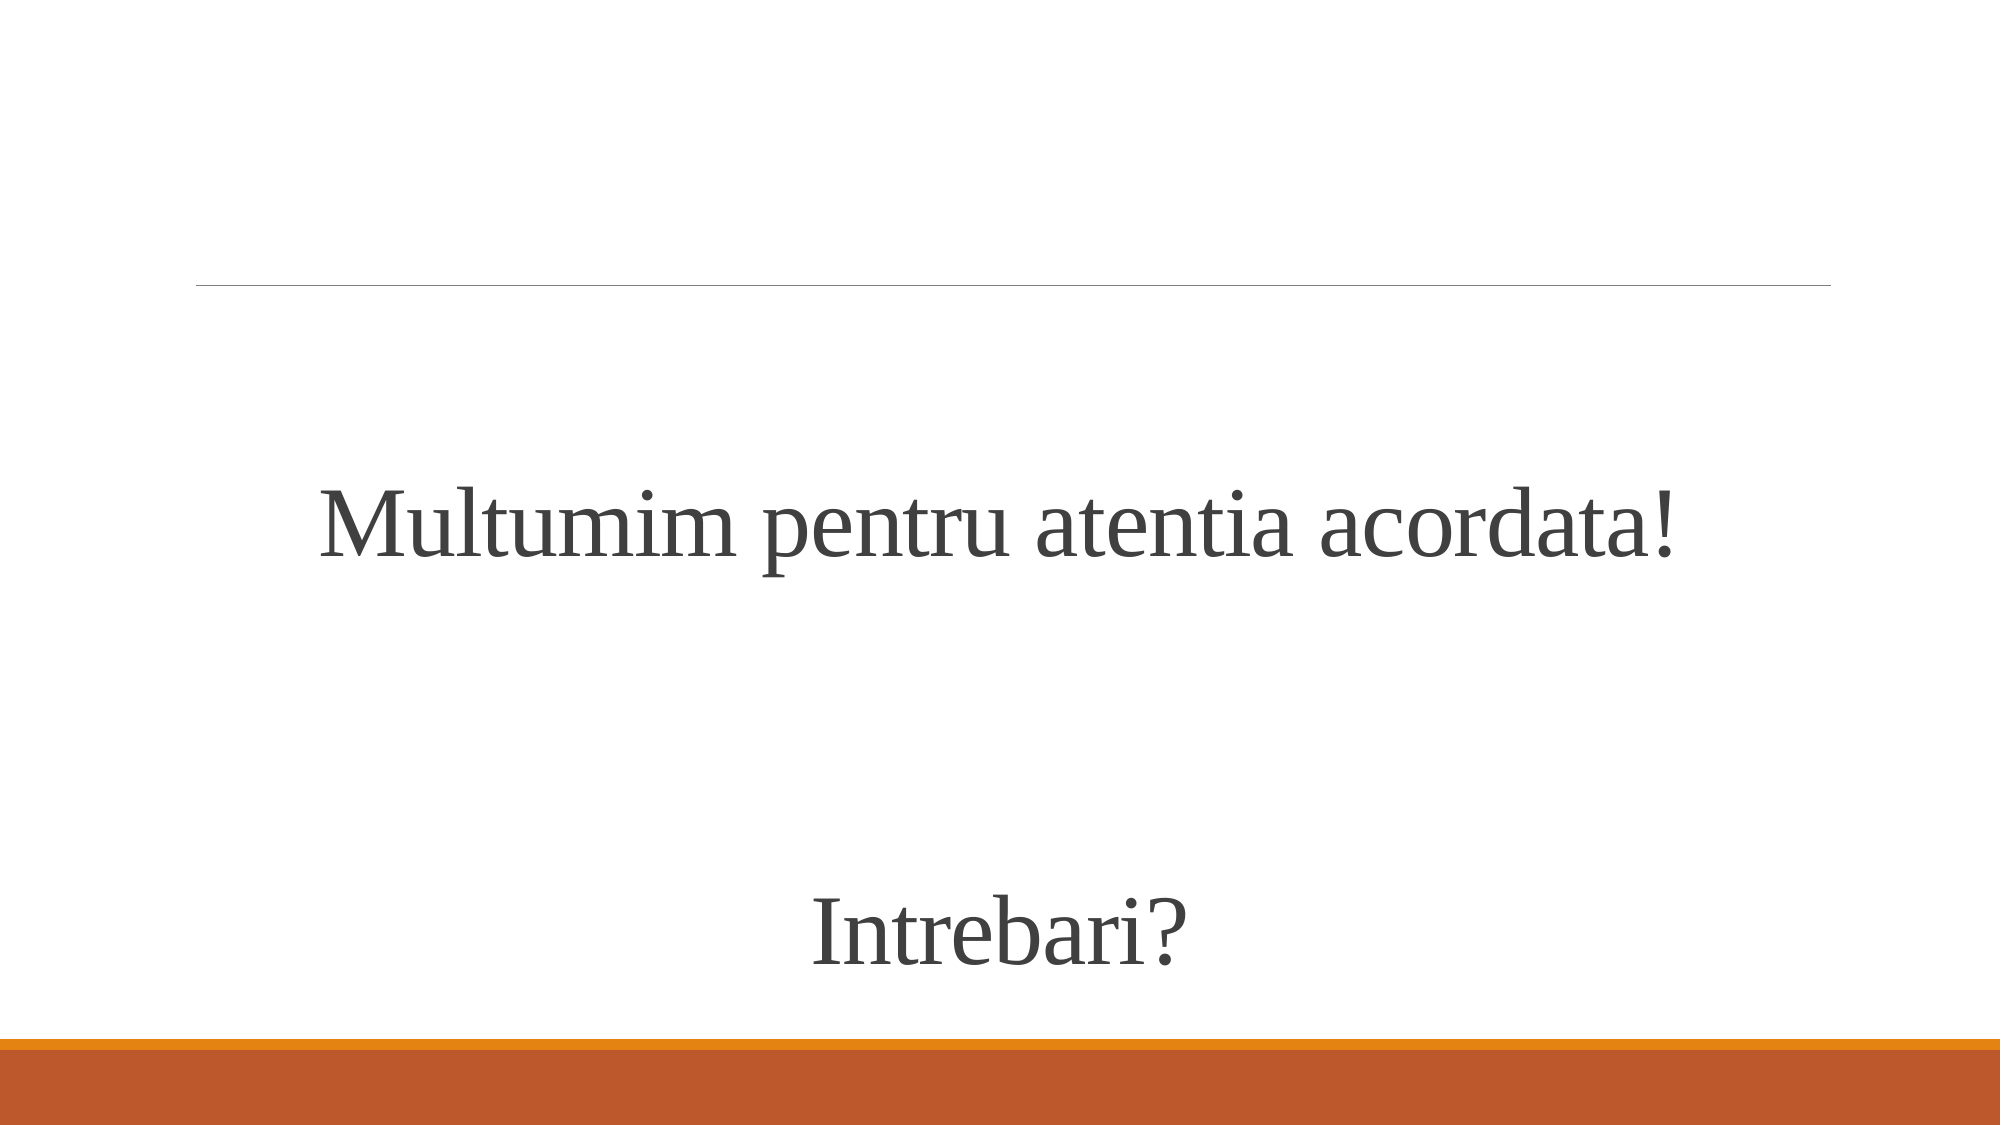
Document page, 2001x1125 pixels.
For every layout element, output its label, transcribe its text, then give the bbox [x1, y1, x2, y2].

title Multumim pentru atentia acordata! Intrebari? [145, 132, 1855, 993]
